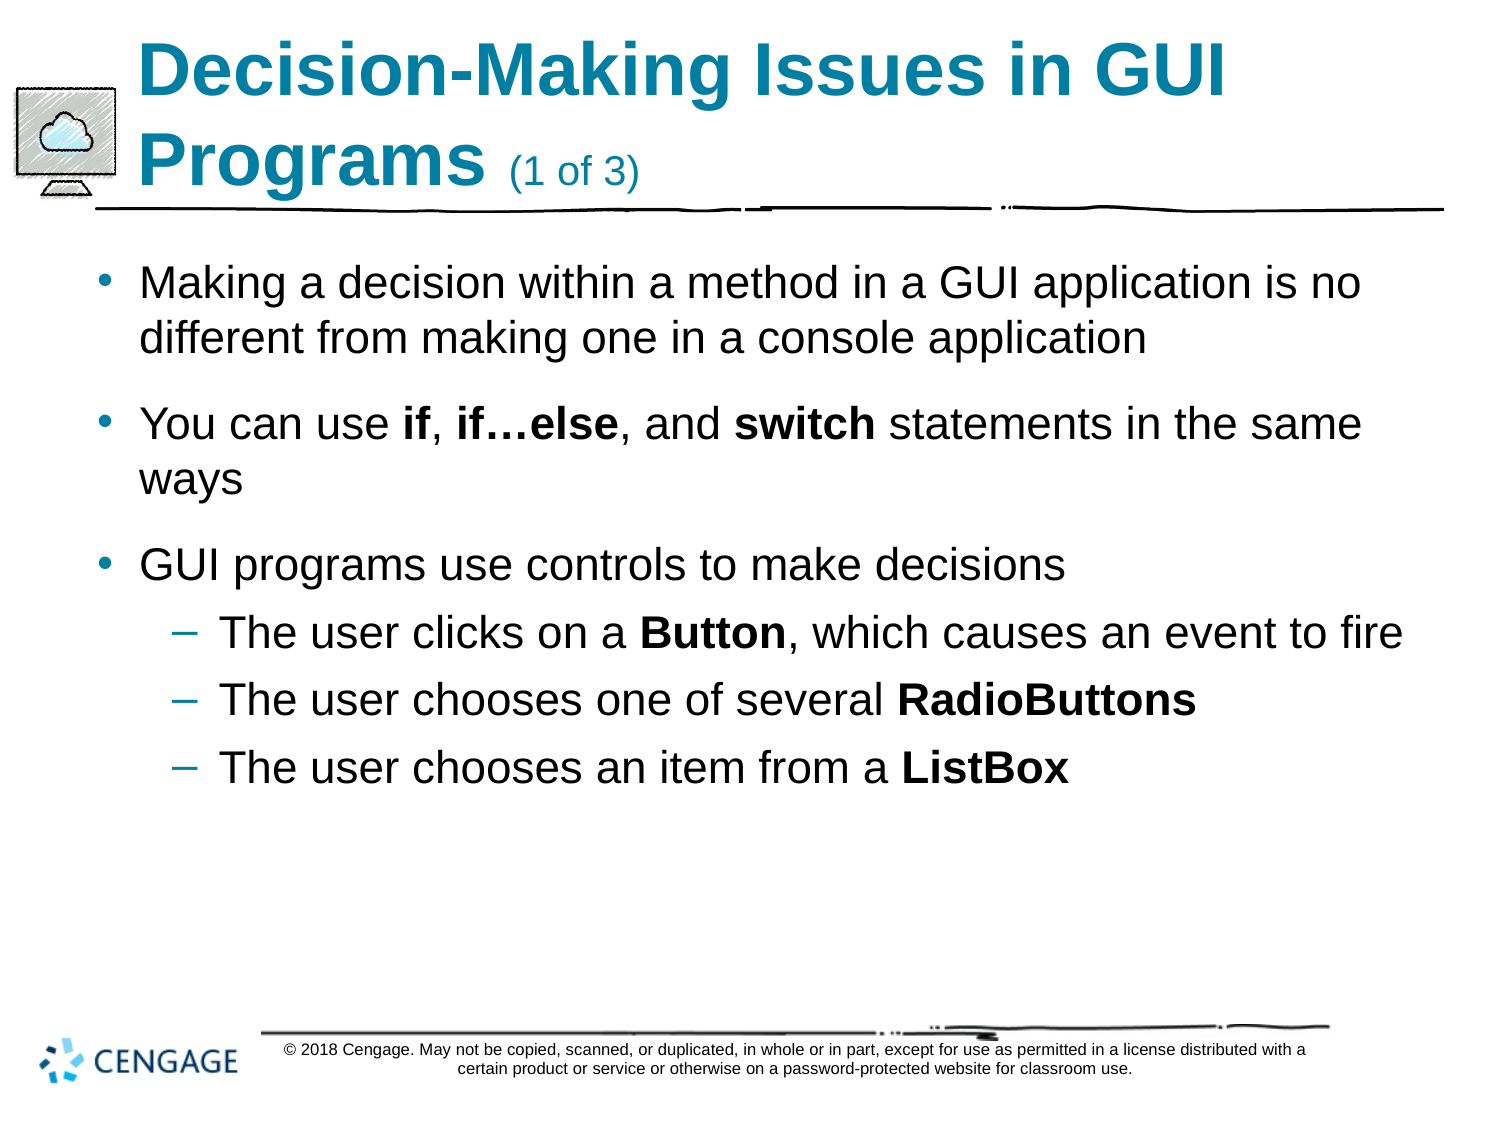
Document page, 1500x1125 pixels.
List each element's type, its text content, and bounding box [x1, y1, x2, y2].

picture [95, 205, 1444, 213]
picture [19, 1024, 250, 1096]
list © 2018 Cengage. May not be copied, scanned, or duplicated, in whole or in part, except for use as permitted in a license distributed with a certain product or service or otherwise on a password-protected website for classroom use. [261, 1040, 1331, 1089]
title Decision-Making Issues in GUI Programs (1 of 3) [137, 18, 1363, 200]
list Making a decision within a method in a GUI application is no different from making one in a console application You can use if, if…else, and switch statements in the same ways GUI programs use controls to make decisions The user clicks on a Button, which causes an event to fire The user chooses one of several RadioButtons The user chooses an item from a ListBox [97, 252, 1425, 798]
picture [13, 86, 117, 201]
picture [261, 1024, 1331, 1040]
